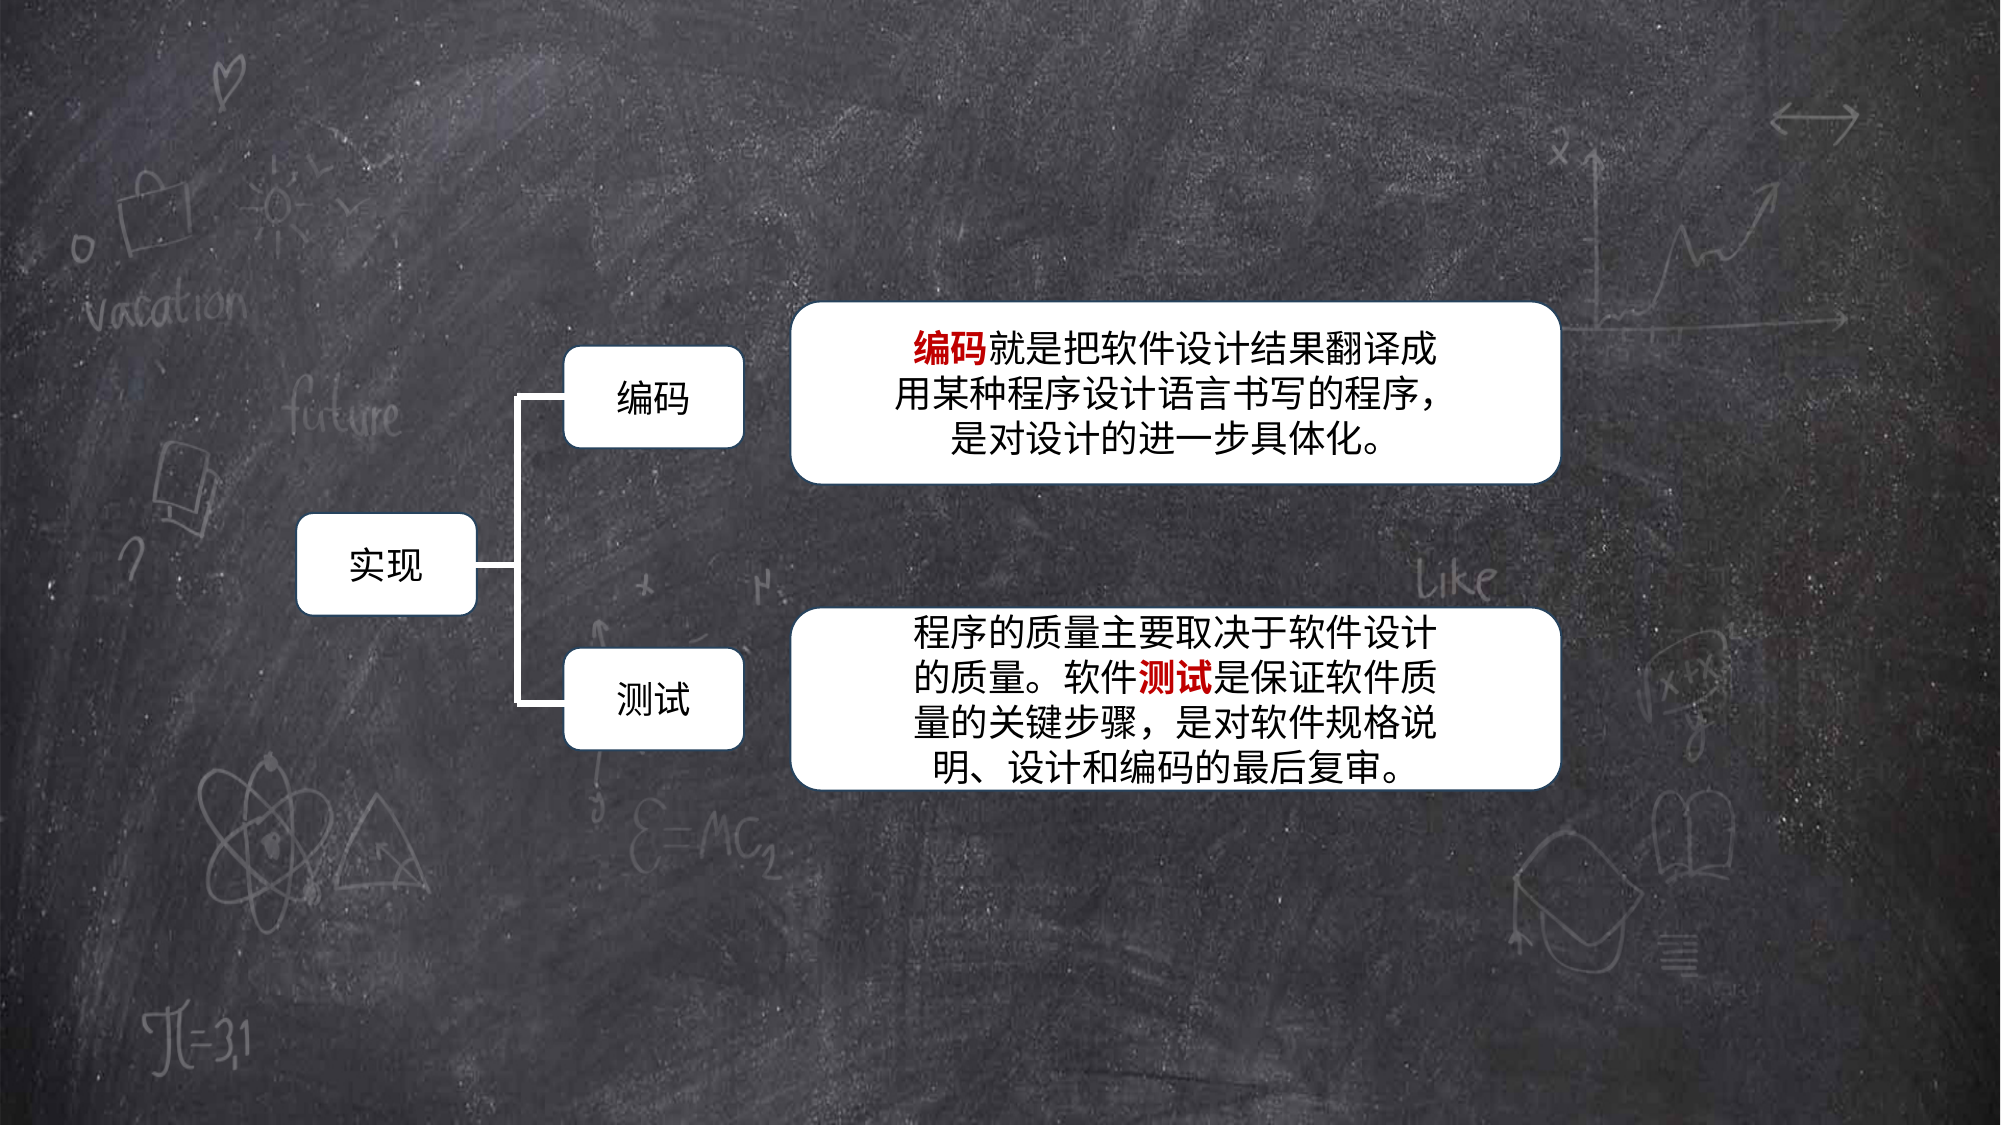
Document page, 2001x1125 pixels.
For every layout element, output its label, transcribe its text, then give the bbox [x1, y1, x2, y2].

picture [0, 0, 2001, 1125]
text_box 实现 [295, 511, 478, 617]
text_box 程序的质量主要取决于软件设计 的质量。软件测试是保证软件质 量的关键步骤，是对软件规格说 明、设计和编码的最后复审。 [789, 606, 1563, 792]
text_box 编码 [562, 344, 746, 450]
text_box 编码就是把软件设计结果翻译成 用某种程序设计语言书写的程序， 是对设计的进一步具体化。 [789, 300, 1563, 486]
text_box 测试 [562, 646, 746, 752]
